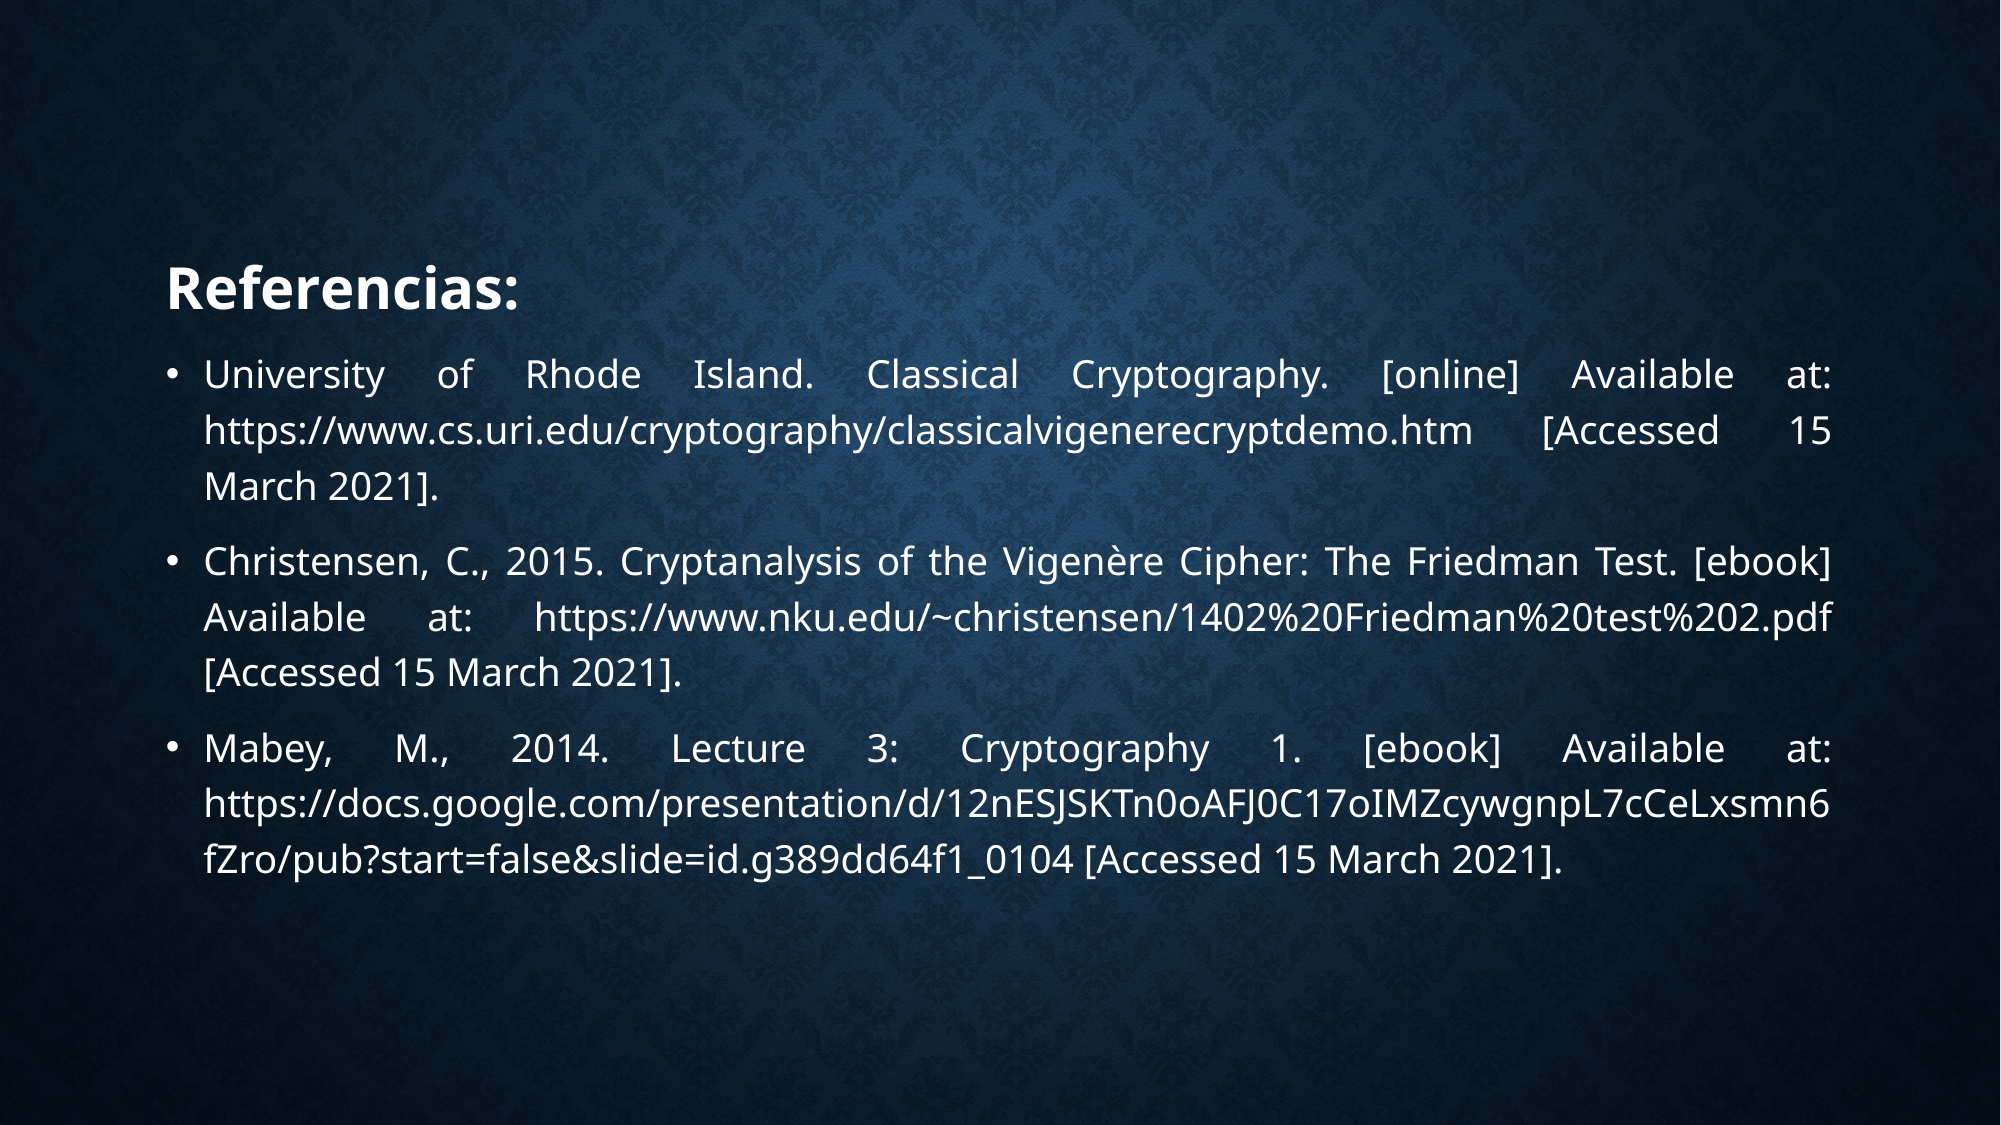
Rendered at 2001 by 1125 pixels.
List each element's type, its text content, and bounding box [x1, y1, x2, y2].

list Referencias: University of Rhode Island. Classical Cryptography. [online] Available at: https://www.cs.uri.edu/cryptography/classicalvigenerecryptdemo.htm [Accessed 15 March 2021]. Christensen, C., 2015. Cryptanalysis of the Vigenère Cipher: The Friedman Test. [ebook] Available at: https://www.nku.edu/~christensen/1402%20Friedman%20test%202.pdf [Accessed 15 March 2021]. Mabey, M., 2014. Lecture 3: Cryptography 1. [ebook] Available at: https://docs.google.com/presentation/d/12nESJSKTn0oAFJ0C17oIMZcywgnpL7cCeLxsmn6fZro/pub?start=false&slide=id.g389dd64f1_0104 [Accessed 15 March 2021]. [150, 230, 1850, 895]
